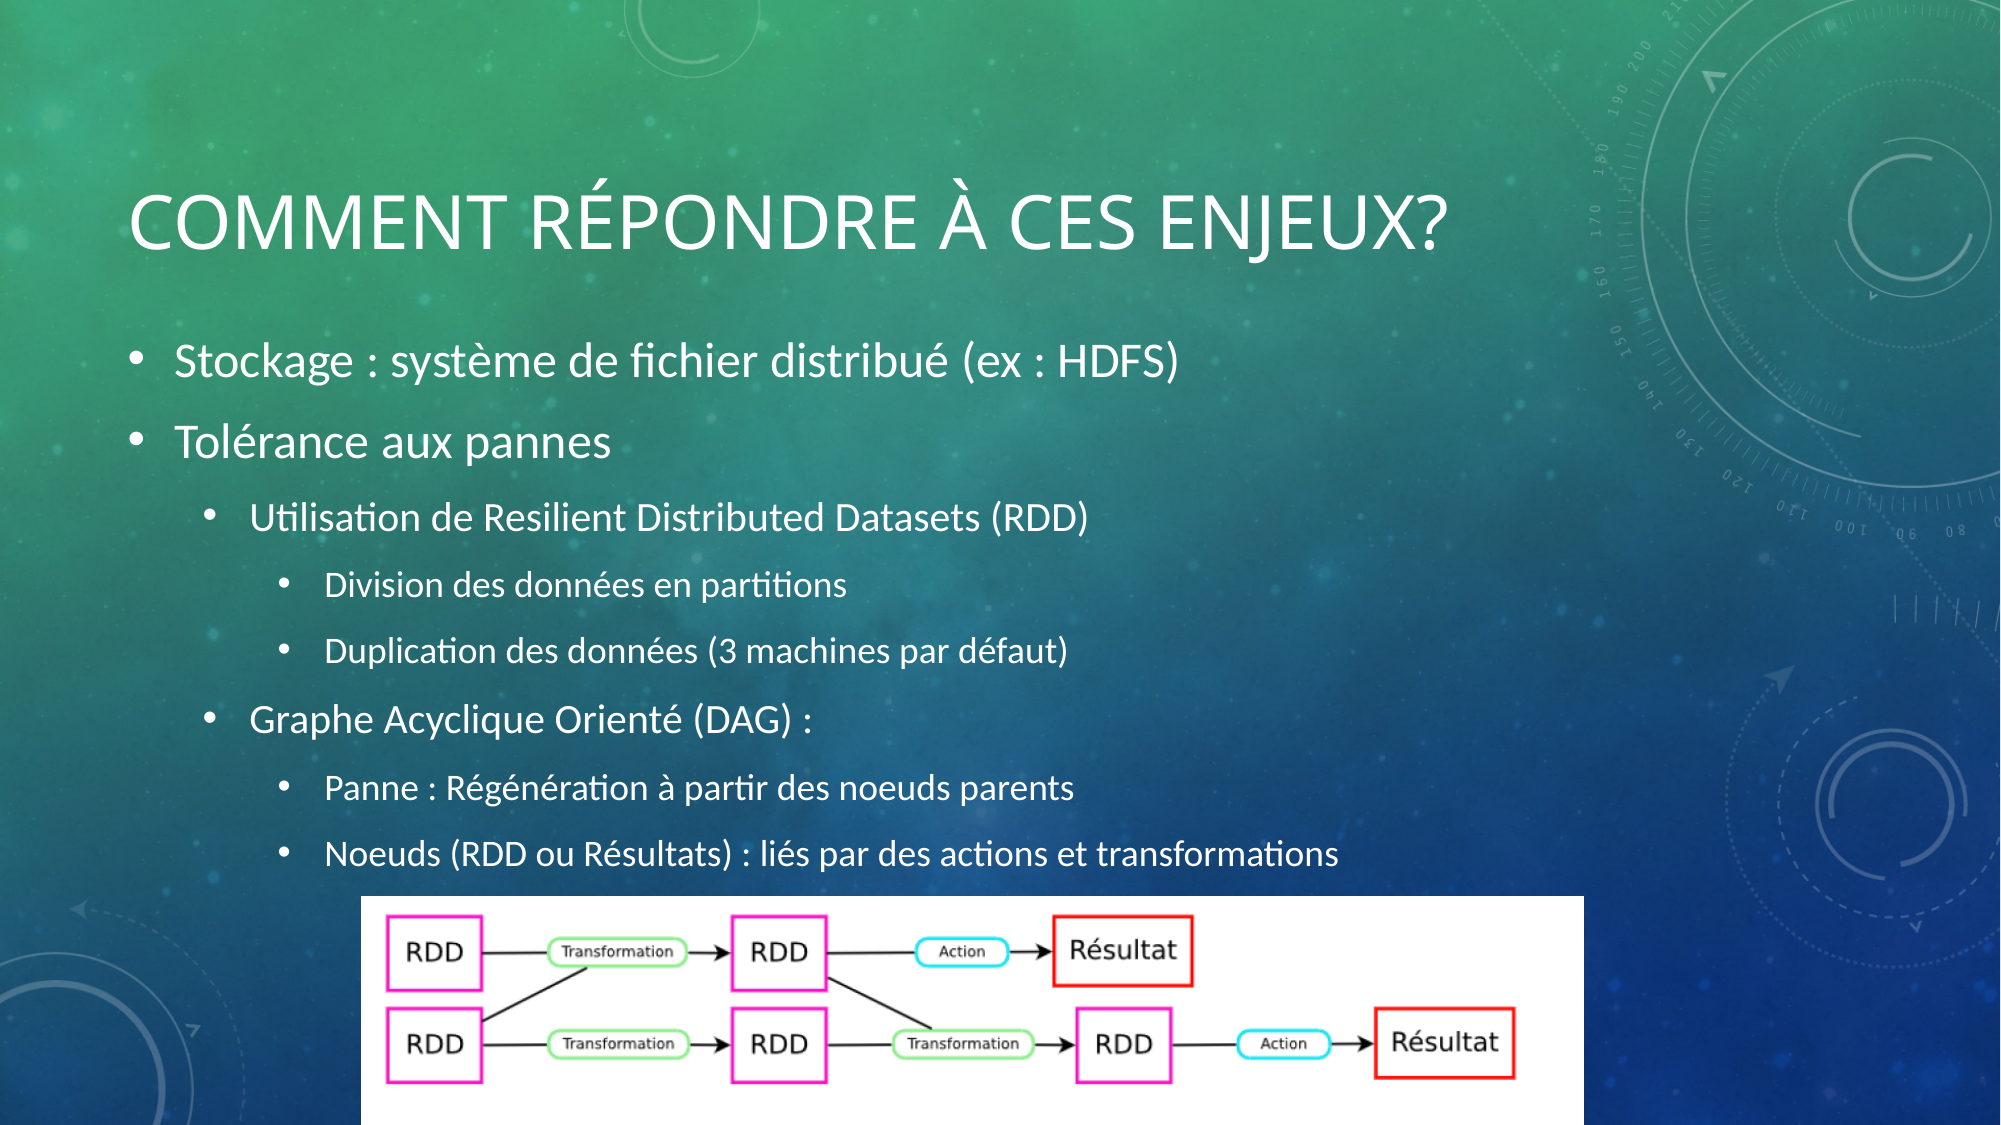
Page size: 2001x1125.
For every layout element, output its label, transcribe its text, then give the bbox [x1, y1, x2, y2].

picture [0, 0, 2001, 1125]
title Comment répondre à ces enjeux? [112, 99, 1775, 301]
list Stockage : système de fichier distribué (ex : HDFS) Tolérance aux pannes Utilisation de Resilient Distributed Datasets (RDD) Division des données en partitions Duplication des données (3 machines par défaut) Graphe Acyclique Orienté (DAG) : Panne : Régénération à partir des noeuds parents Noeuds (RDD ou Résultats) : liés par des actions et transformations [112, 301, 1775, 900]
